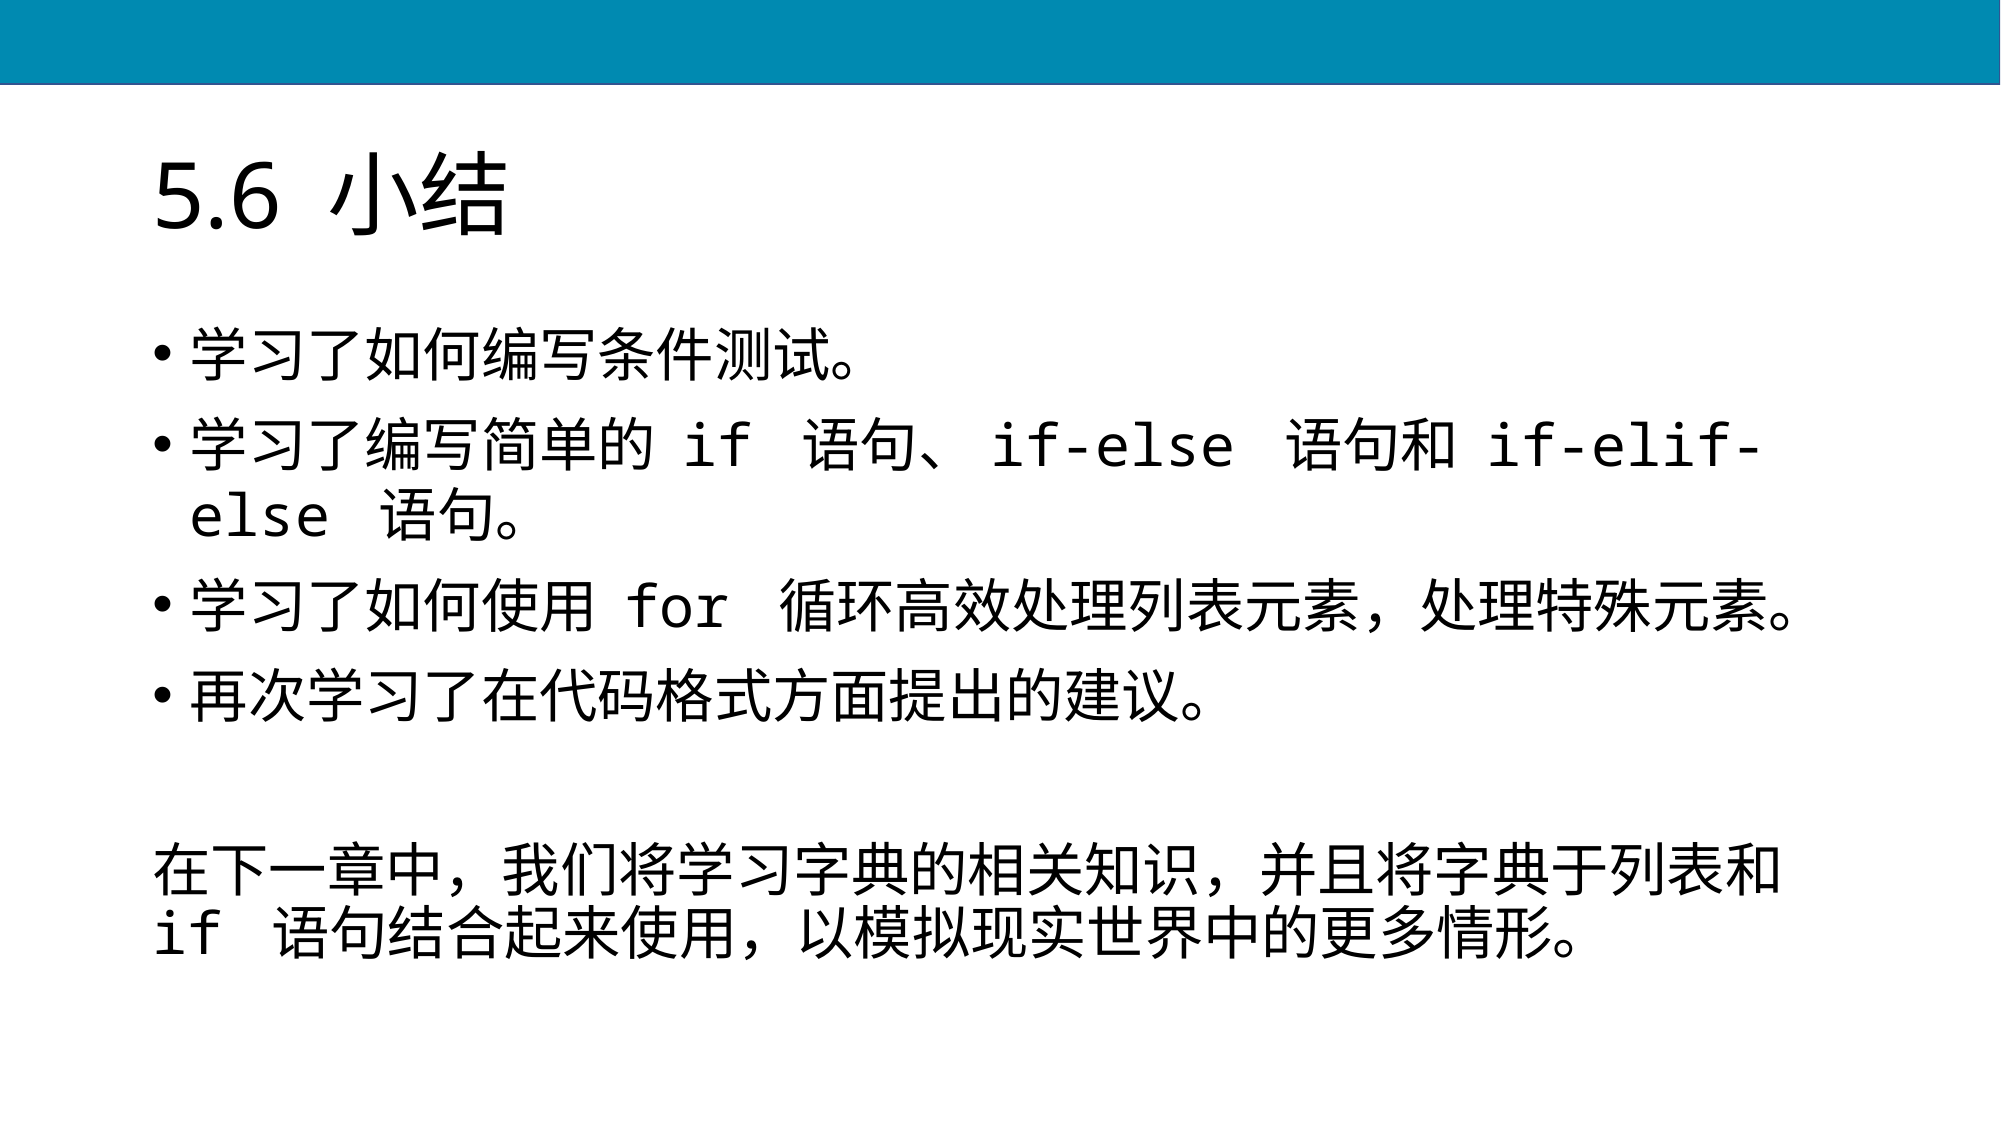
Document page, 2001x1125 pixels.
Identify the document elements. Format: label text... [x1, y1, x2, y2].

list 学习了如何编写条件测试。 学习了编写简单的 if 语句、if-else 语句和 if-elif-else 语句。 学习了如何使用 for 循环高效处理列表元素，处理特殊元素。 再次学习了在代码格式方面提出的建议。 在下一章中，我们将学习字典的相关知识，并且将字典于列表和 if 语句结合起来使用，以模拟现实世界中的更多情形。 [137, 310, 1863, 1024]
title 5.6 小结 [137, 115, 1863, 282]
